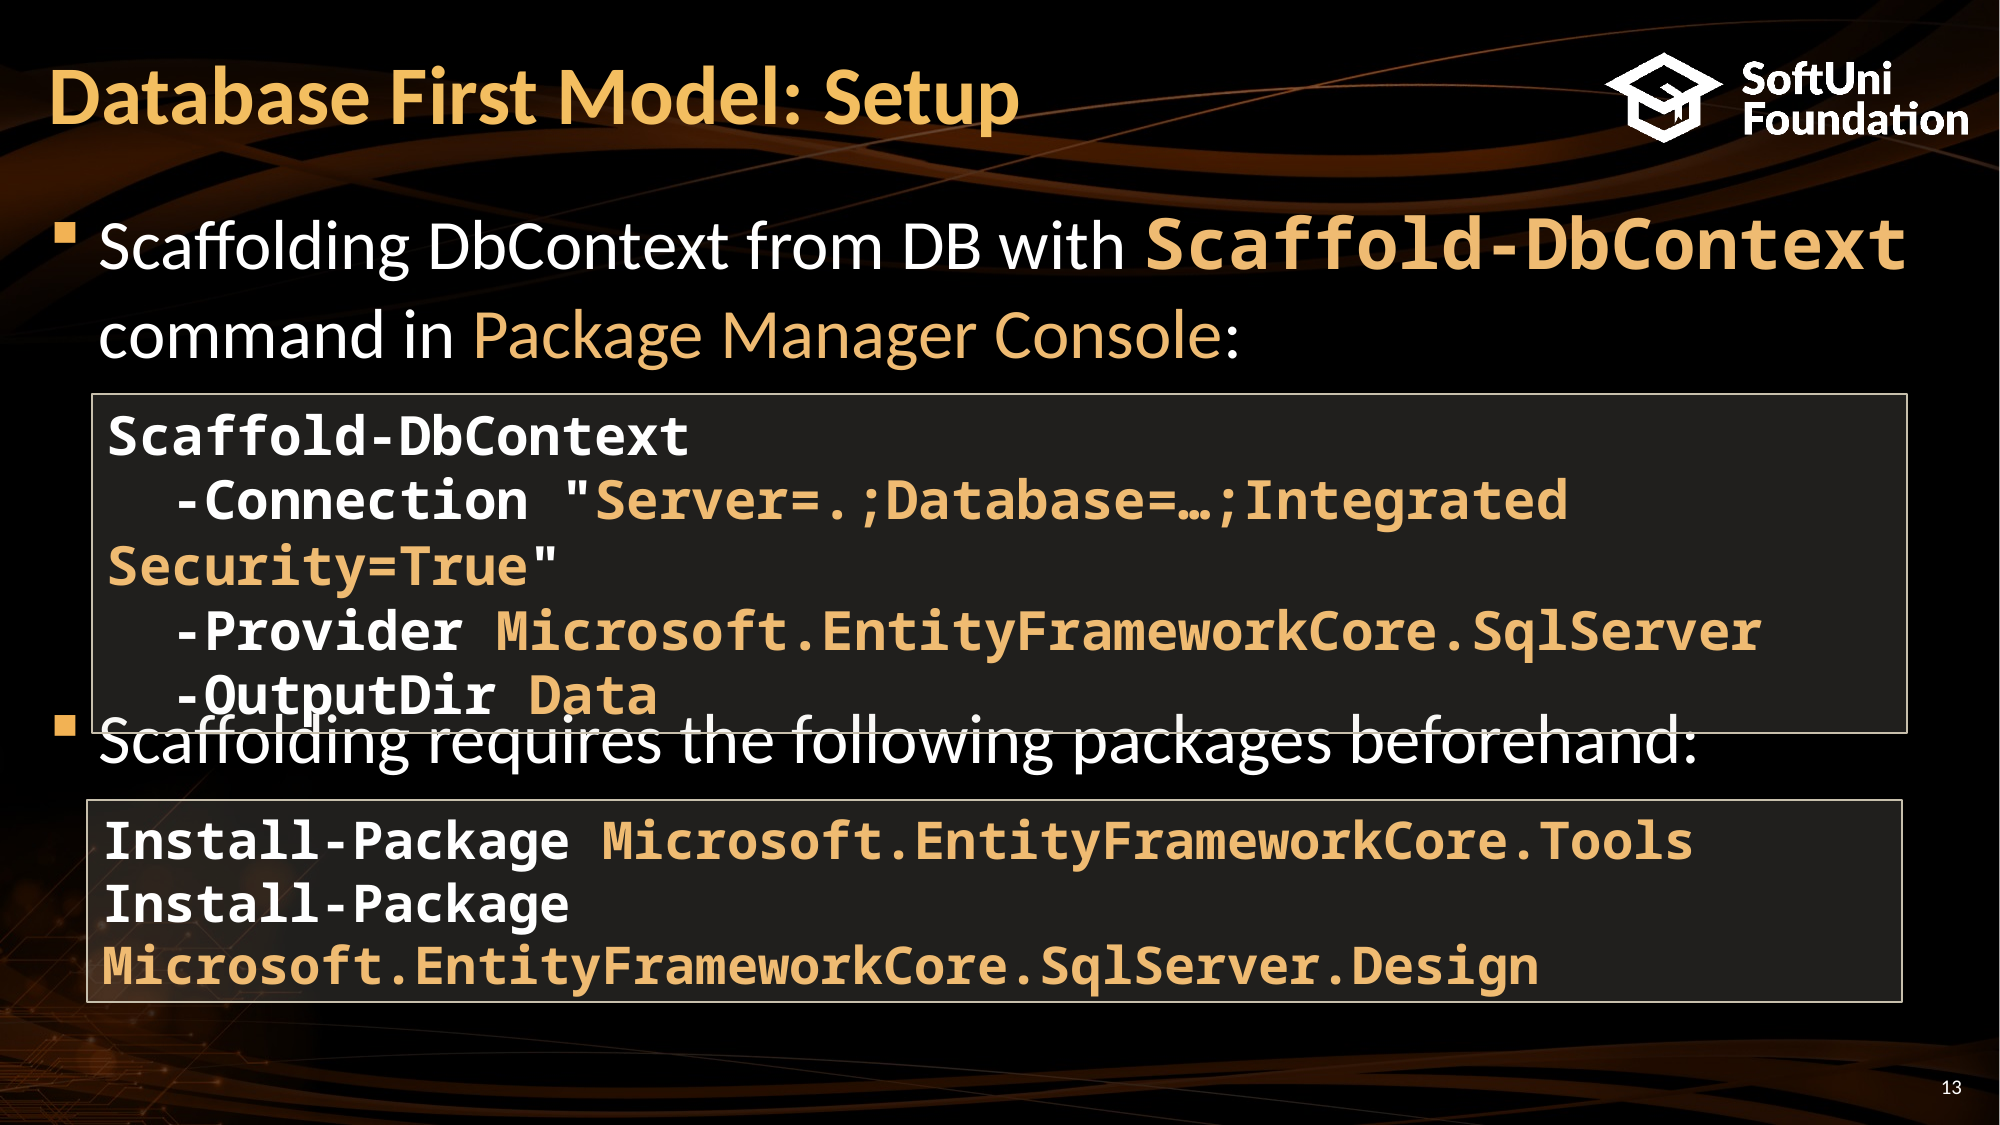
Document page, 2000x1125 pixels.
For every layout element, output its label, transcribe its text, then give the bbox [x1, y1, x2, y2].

text_box Install-Package Microsoft.EntityFrameworkCore.Tools Install-Package Microsoft.EntityFrameworkCore.SqlServer.Design [87, 800, 1902, 1003]
title Database First Model: Setup [30, 6, 1602, 189]
list Scaffolding DbContext from DB with Scaffold-DbContext command in Package Manager Console: Scaffolding requires the following packages beforehand: [31, 188, 1968, 1103]
text_box Scaffold-DbContext -Connection "Server=.;Database=…;Integrated Security=True" -Provider Microsoft.EntityFrameworkCore.SqlServer -OutputDir Data [92, 393, 1907, 734]
picture [0, 0, 2000, 1125]
